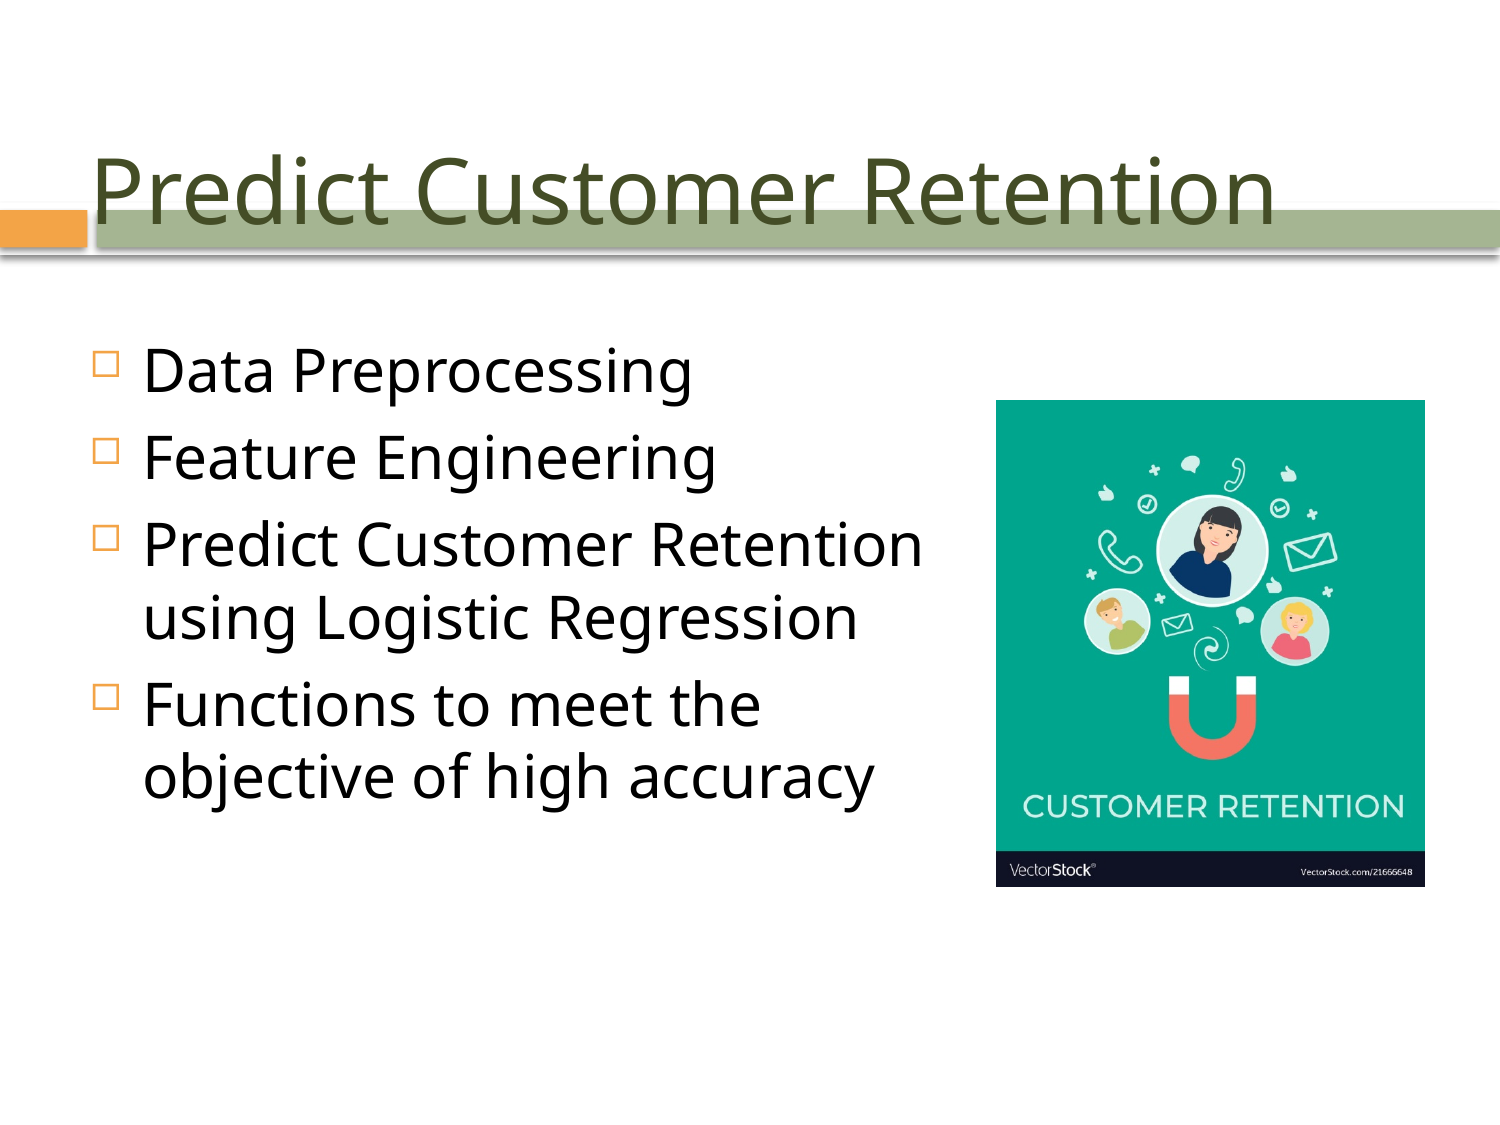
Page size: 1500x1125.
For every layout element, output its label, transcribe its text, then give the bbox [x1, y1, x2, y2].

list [995, 400, 1426, 888]
title Predict Customer Retention [75, 75, 1425, 300]
list Data Preprocessing Feature Engineering Predict Customer Retention using Logistic Regression Functions to meet the objective of high accuracy [75, 324, 973, 963]
